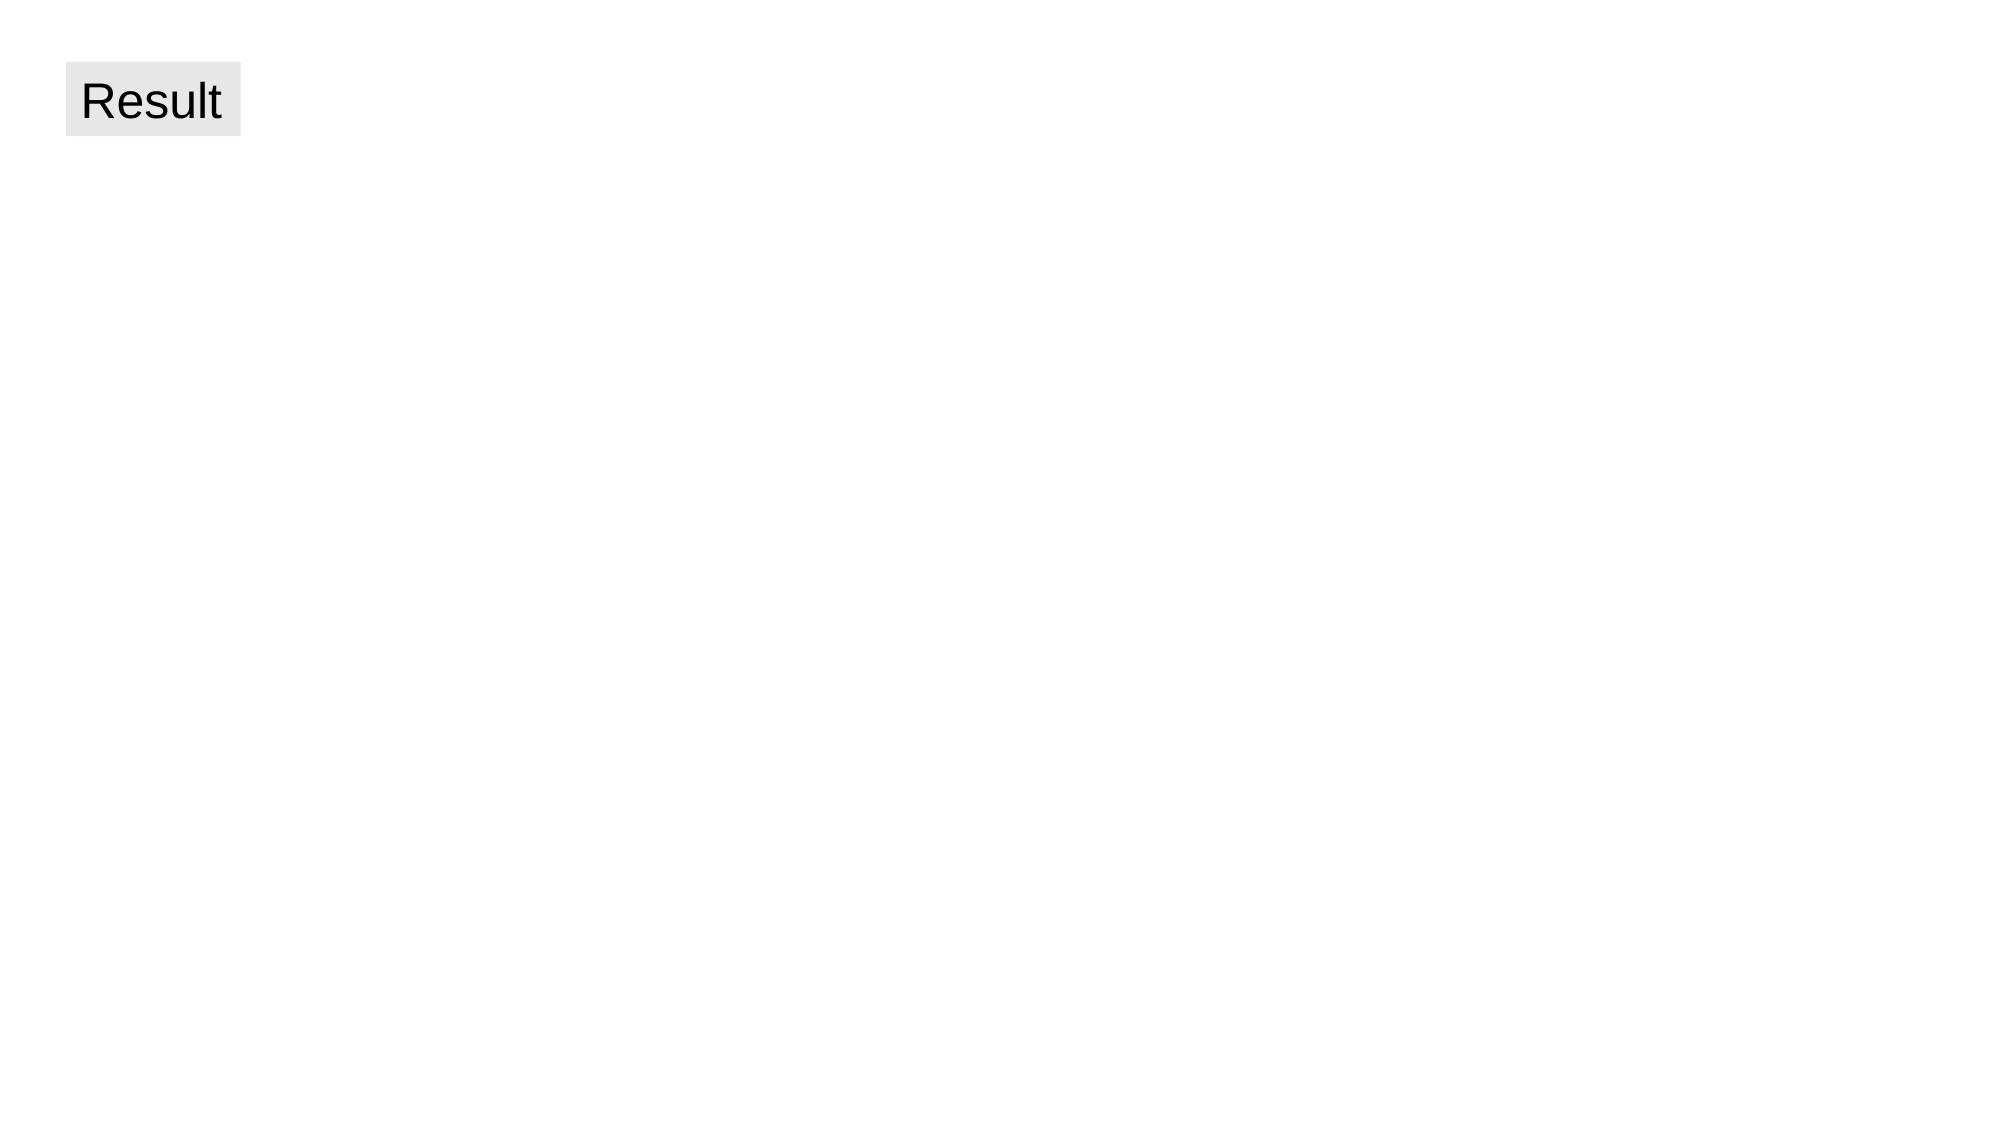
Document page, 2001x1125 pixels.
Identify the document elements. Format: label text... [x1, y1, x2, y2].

text_box Result [65, 61, 241, 137]
